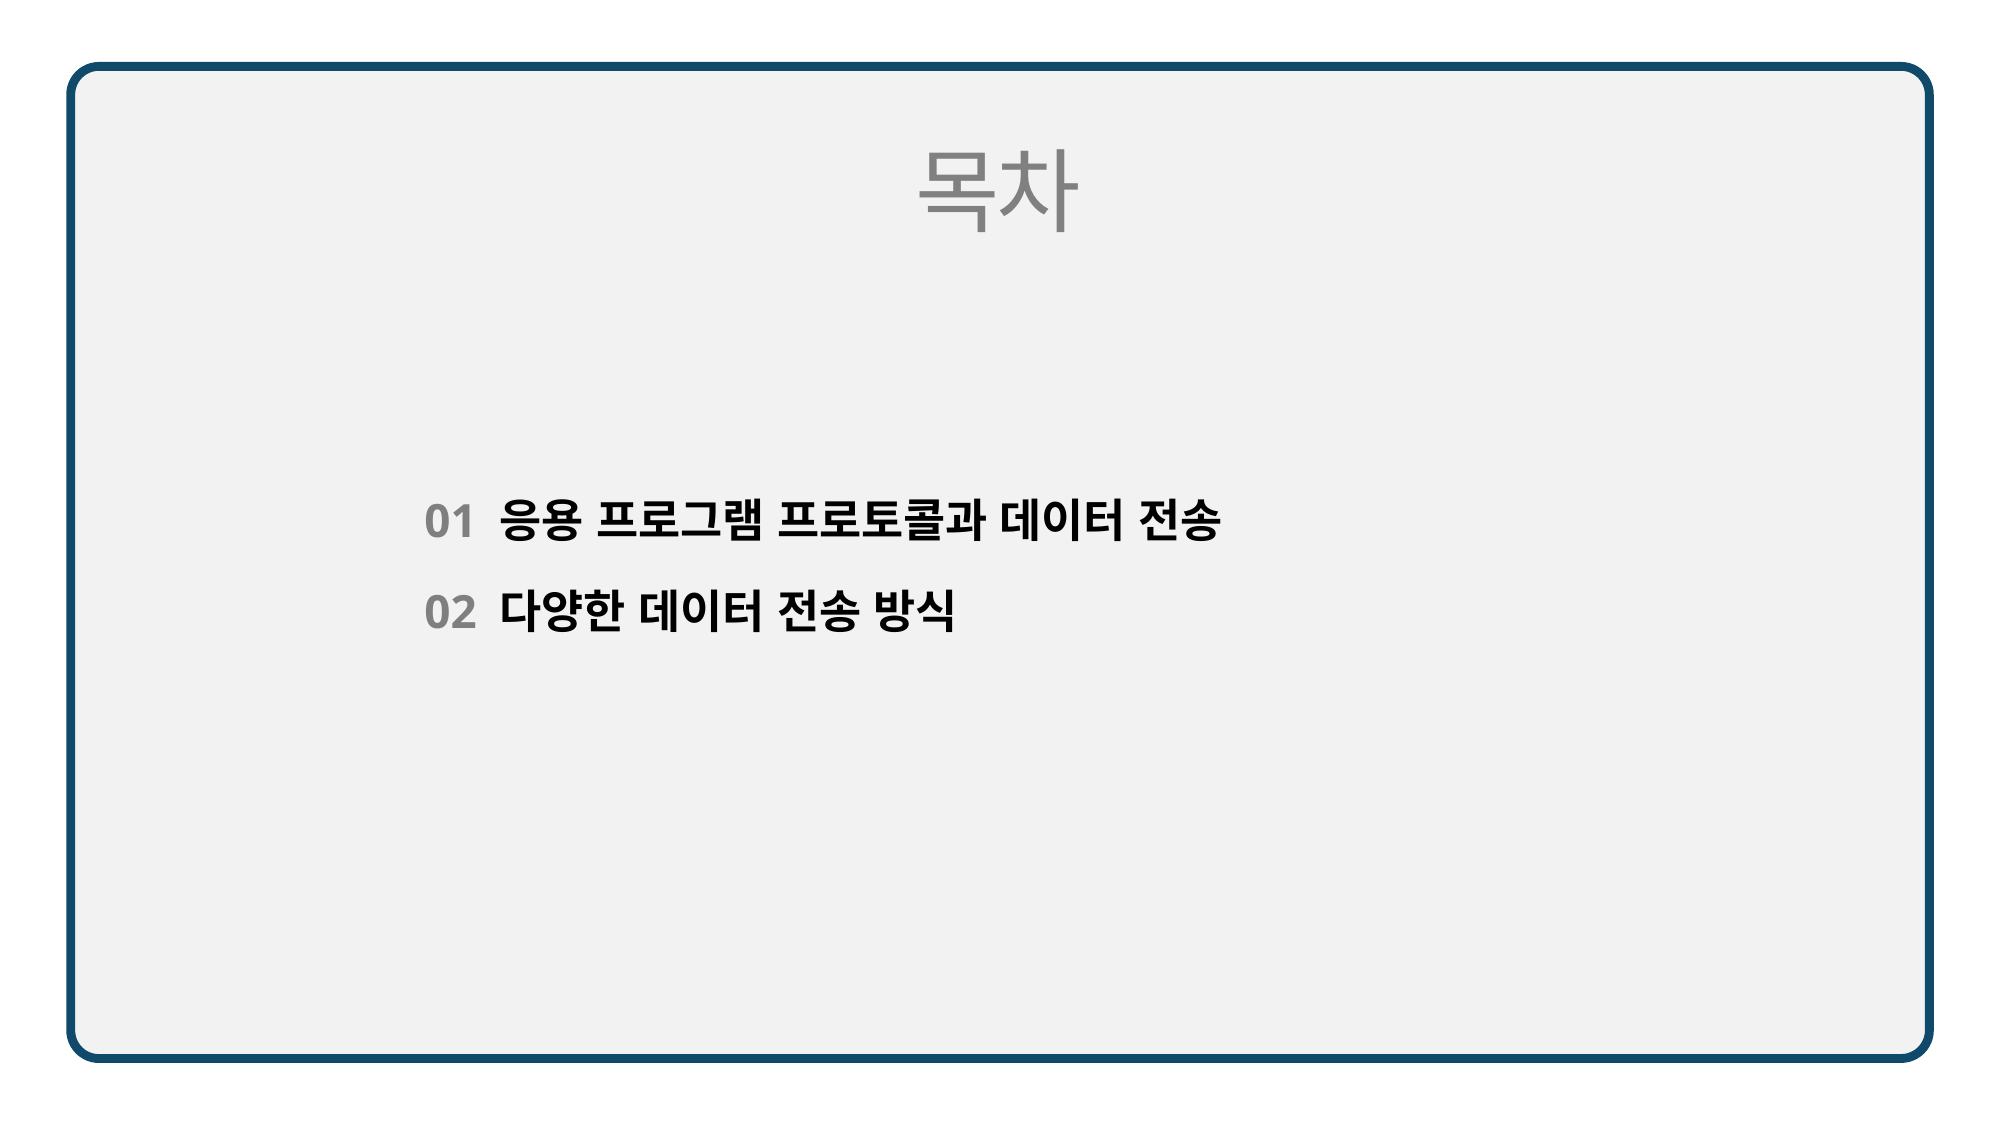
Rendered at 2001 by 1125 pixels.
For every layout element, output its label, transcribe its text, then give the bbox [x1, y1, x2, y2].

list 01 응용 프로그램 프로토콜과 데이터 전송 02 다양한 데이터 전송 방식 [409, 455, 1674, 978]
